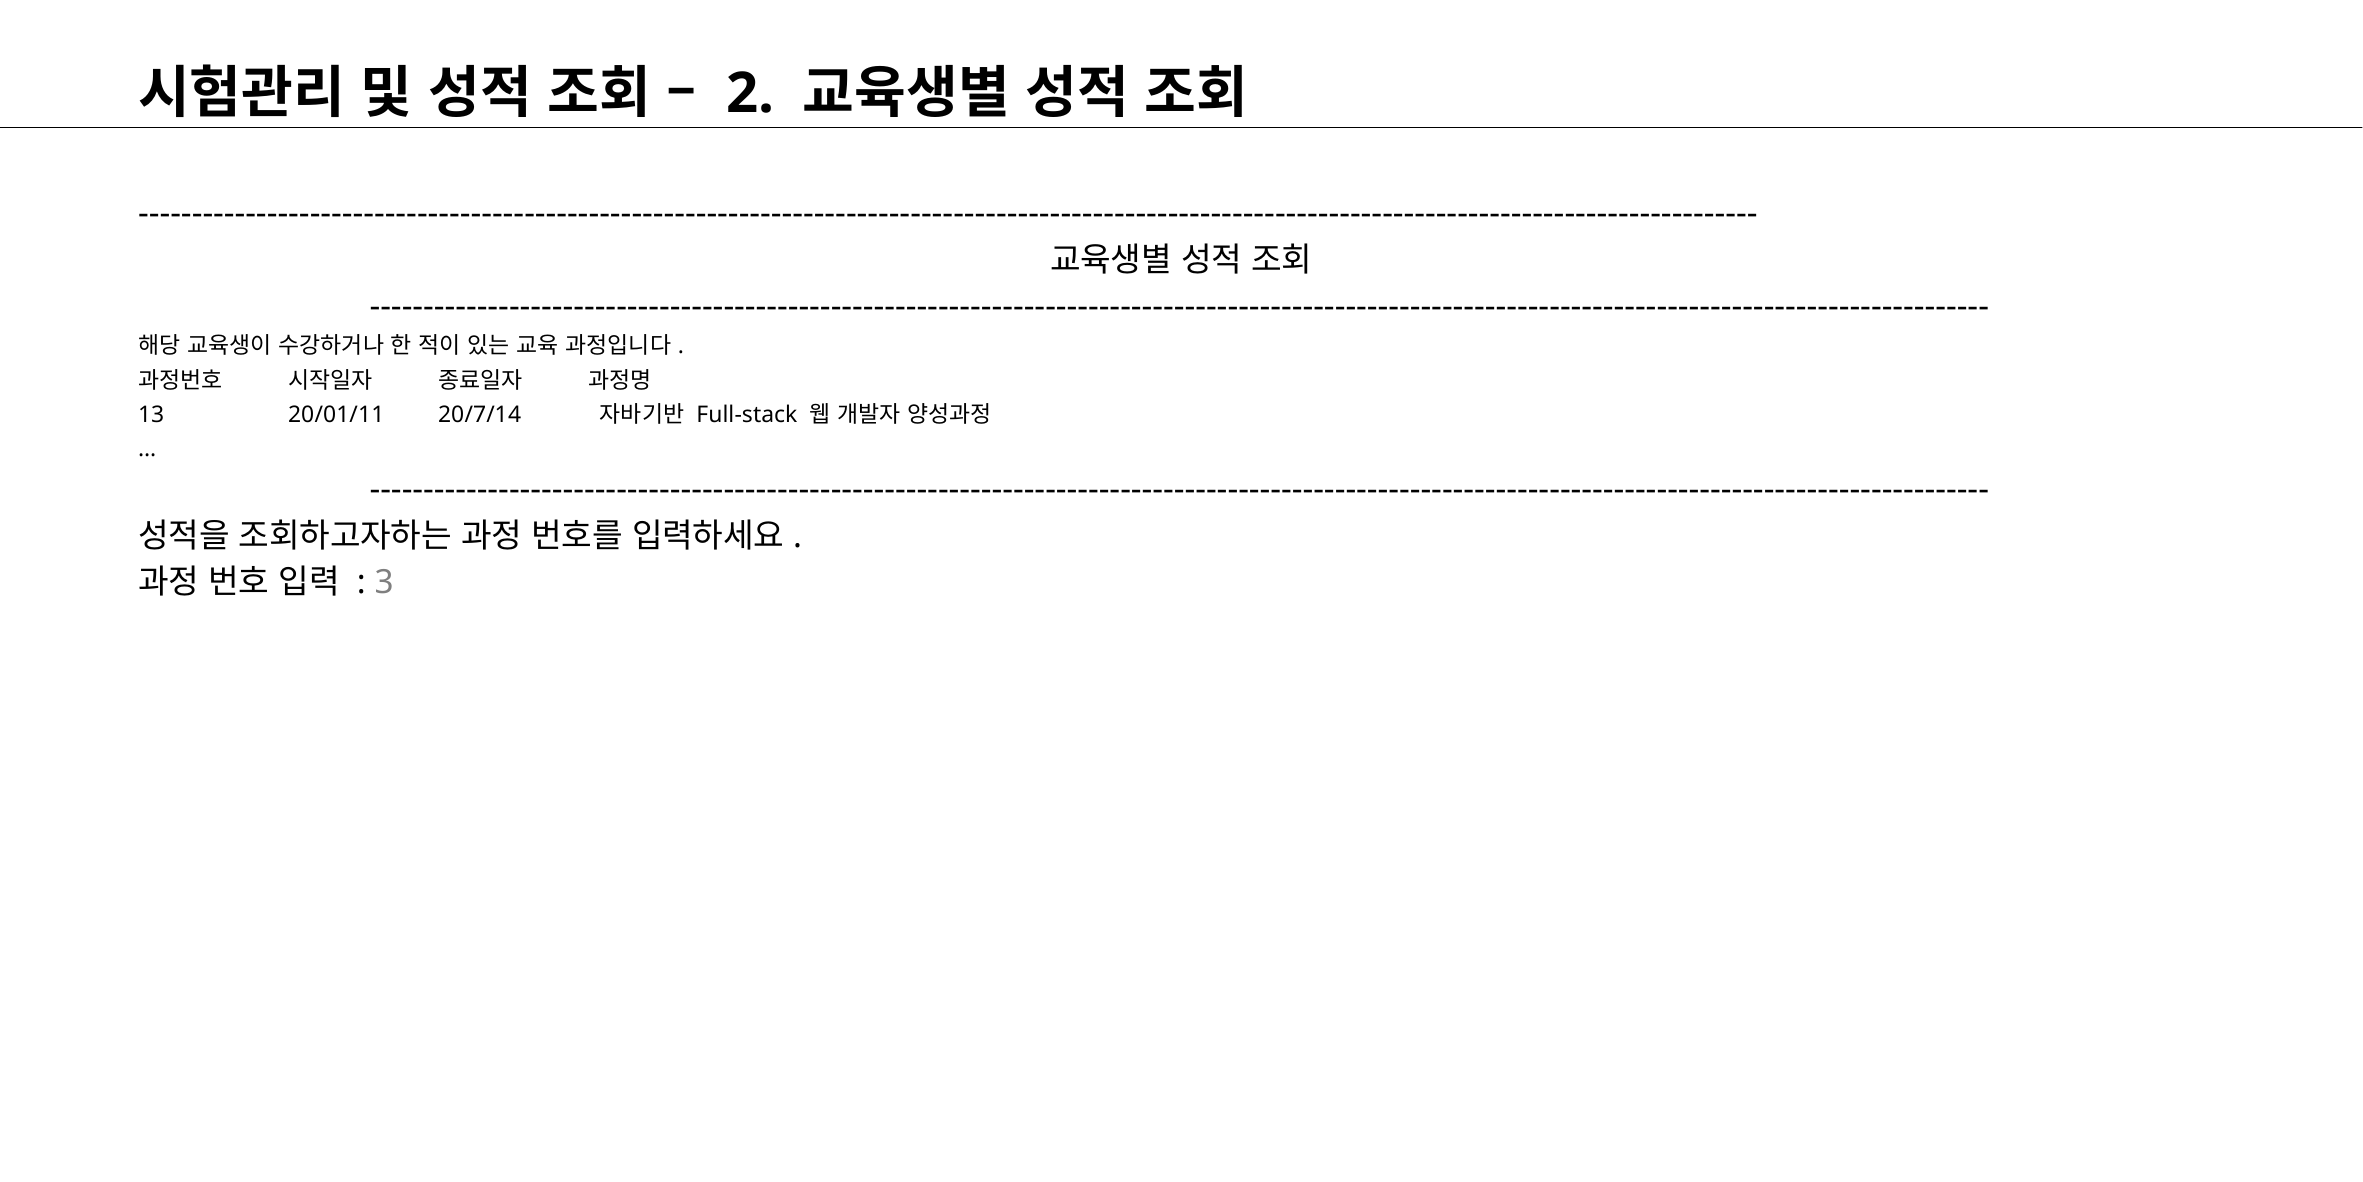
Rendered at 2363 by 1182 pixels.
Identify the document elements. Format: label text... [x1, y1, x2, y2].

list ------------------------------------------------------------------------------------------------------------------------------------------------------- 교육생별 성적 조회 ------------------------------------------------------------------------------------------------------------------------------------------------------- 해당 교육생이 수강하거나 한 적이 있는 교육 과정입니다. 과정번호 시작일자 종료일자 과정명 13 20/01/11 20/7/14 자바기반 Full-stack 웹 개발자 양성과정 … ------------------------------------------------------------------------------------------------------------------------------------------------------- 성적을 조회하고자하는 과정 번호를 입력하세요. 과정 번호 입력 : 3 [118, 181, 2245, 1124]
title 시험관리 및 성적 조회 – 2. 교육생별 성적 조회 [118, 47, 2245, 126]
